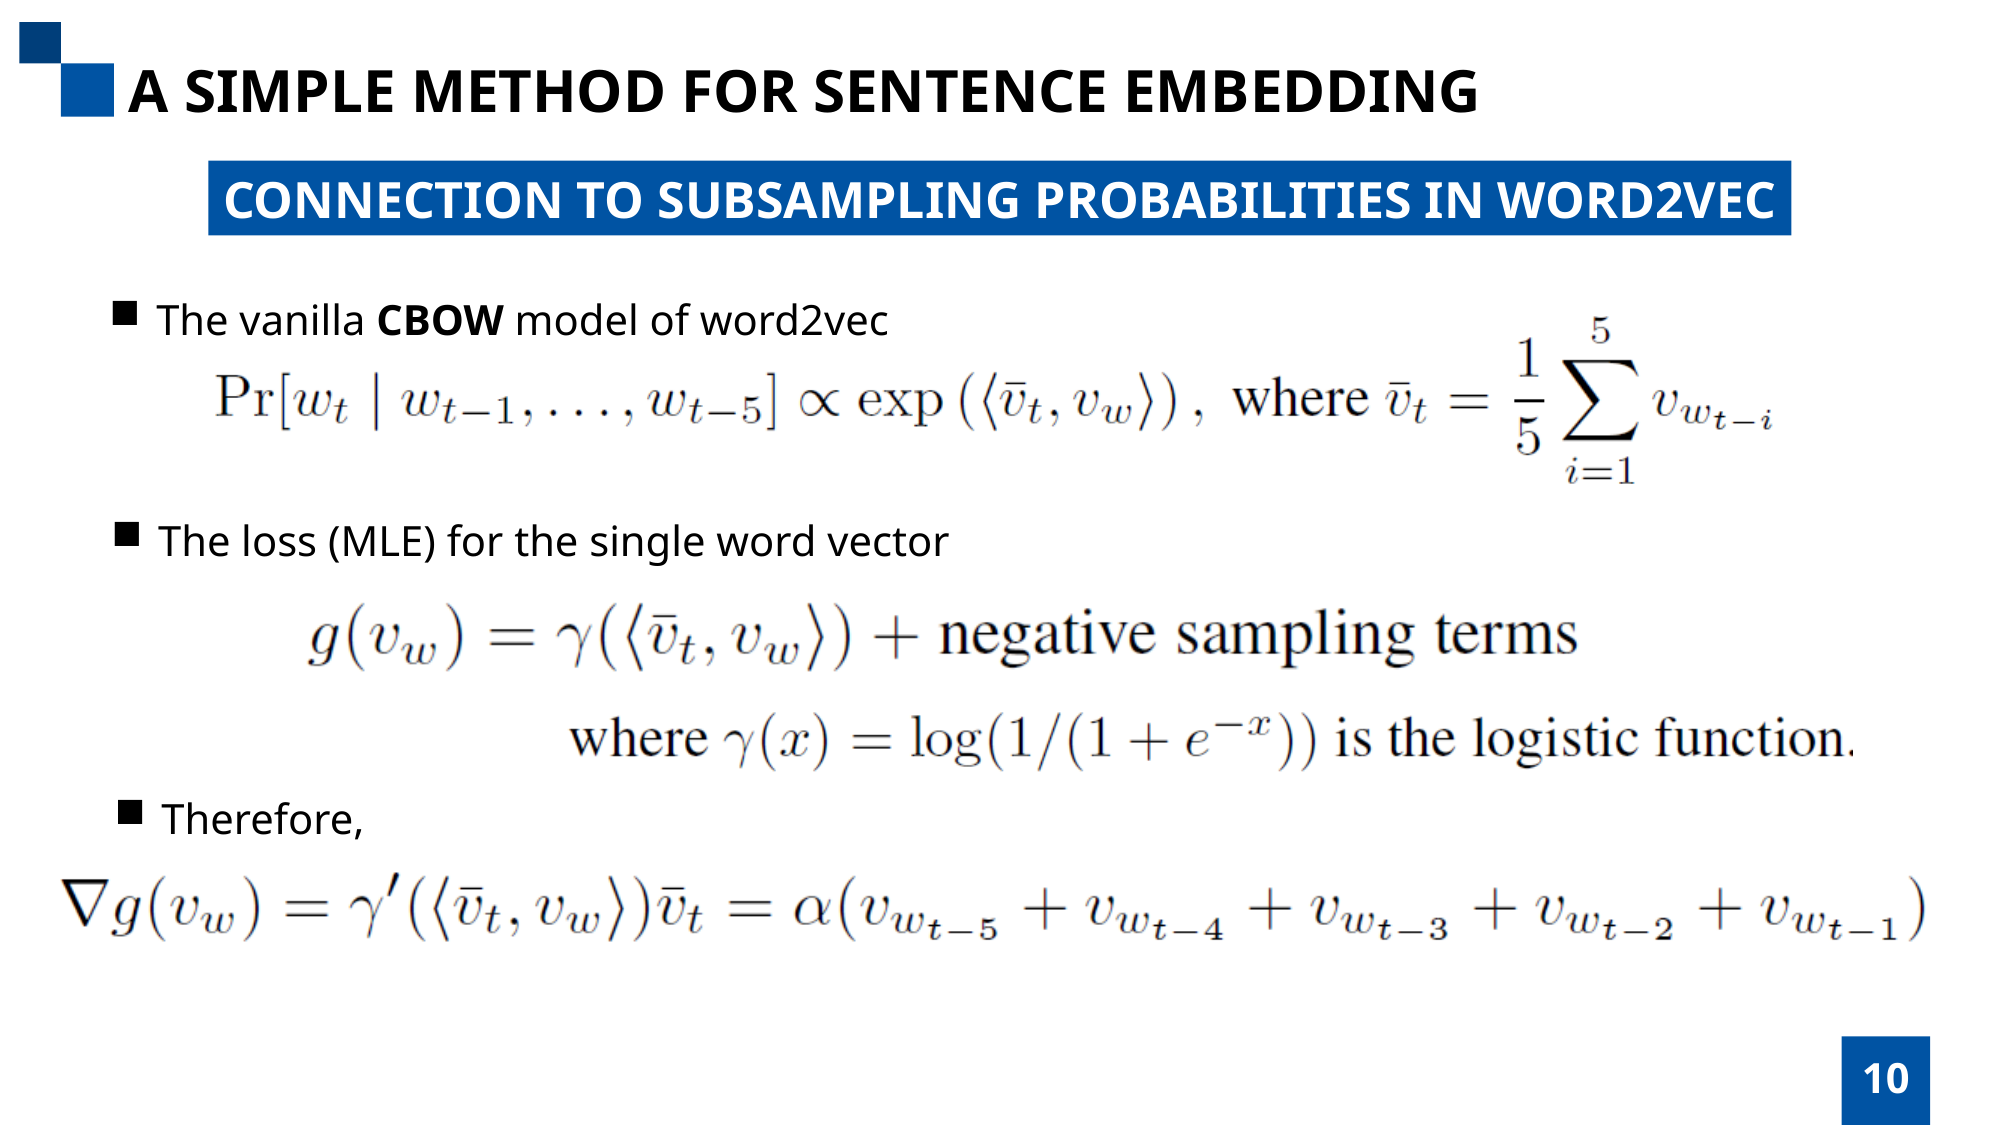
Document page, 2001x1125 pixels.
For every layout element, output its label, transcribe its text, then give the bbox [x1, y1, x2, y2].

text_box Therefore, [99, 772, 1751, 841]
picture [297, 593, 1589, 683]
slide_number 10 [1771, 1050, 2000, 1111]
picture [59, 841, 1941, 972]
picture [559, 699, 1853, 776]
text_box The vanilla CBOW model of word2vec [94, 273, 1746, 352]
picture [211, 306, 1789, 496]
text_box CONNECTION TO SUBSAMPLING PROBABILITIES IN WORD2VEC [208, 160, 1792, 236]
text_box A SIMPLE METHOD FOR SENTENCE EMBEDDING [113, 47, 1772, 132]
